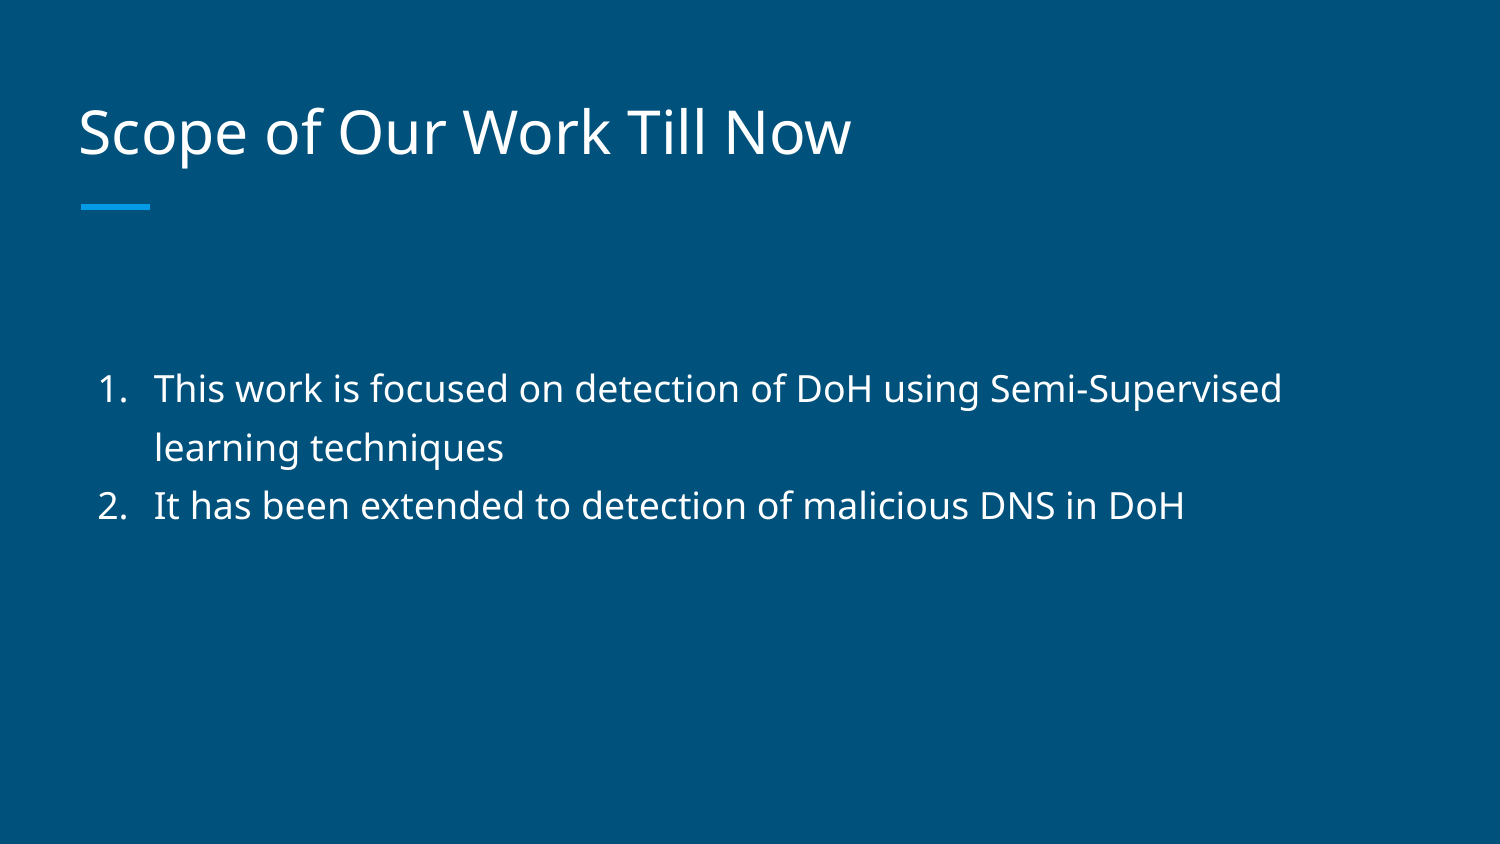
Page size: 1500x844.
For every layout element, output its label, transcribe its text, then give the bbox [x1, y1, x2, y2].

list This work is focused on detection of DoH using Semi-Supervised learning techniques It has been extended to detection of malicious DNS in DoH [63, 339, 1437, 750]
title Scope of Our Work Till Now [63, 75, 1437, 188]
